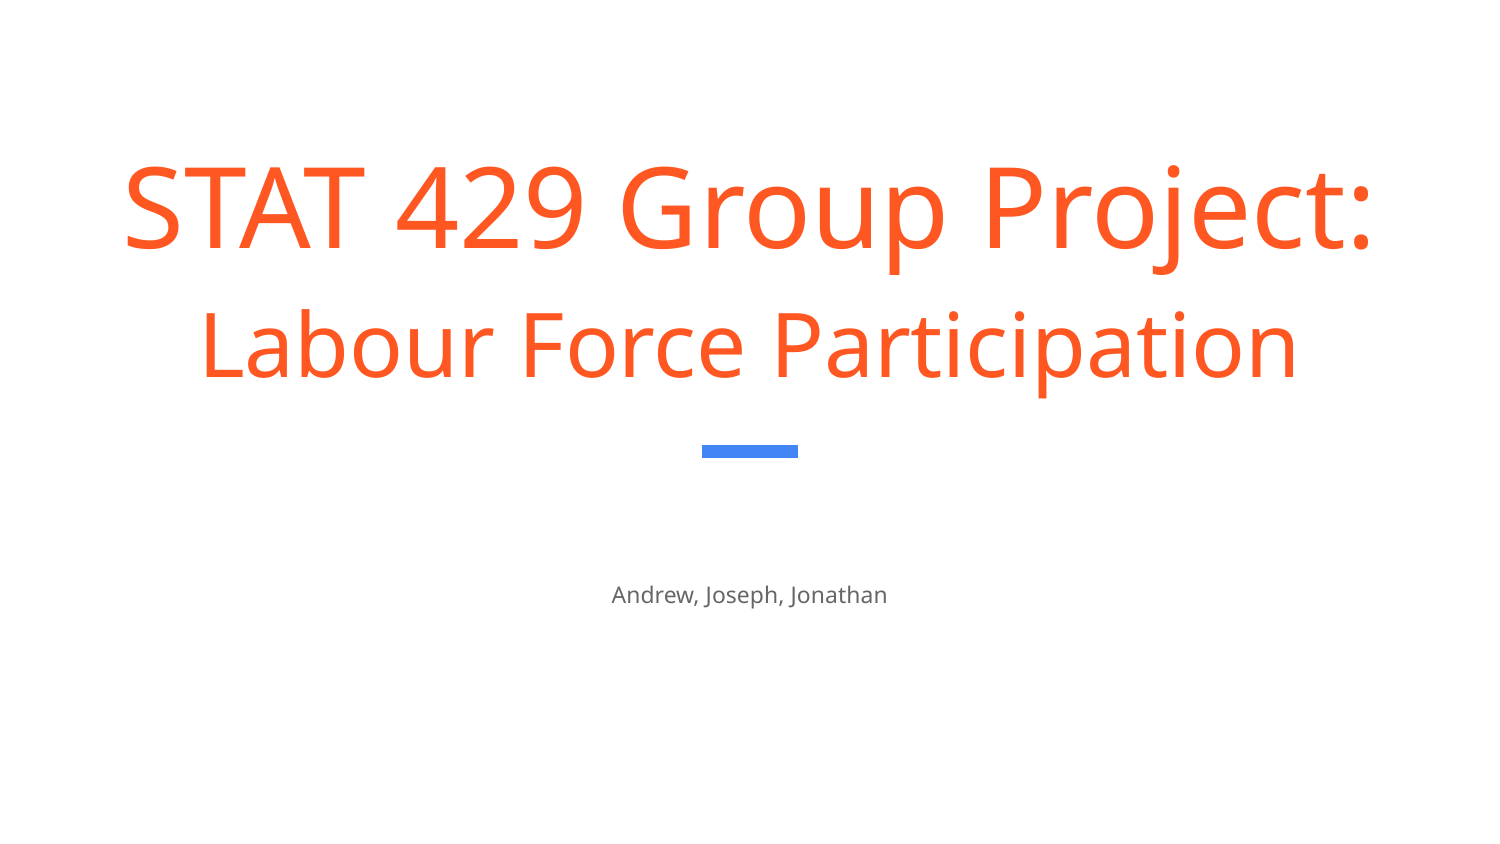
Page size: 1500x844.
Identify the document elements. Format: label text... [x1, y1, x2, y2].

title STAT 429 Group Project: Labour Force Participation [51, 97, 1449, 419]
subtitle Andrew, Joseph, Jonathan [544, 564, 956, 628]
